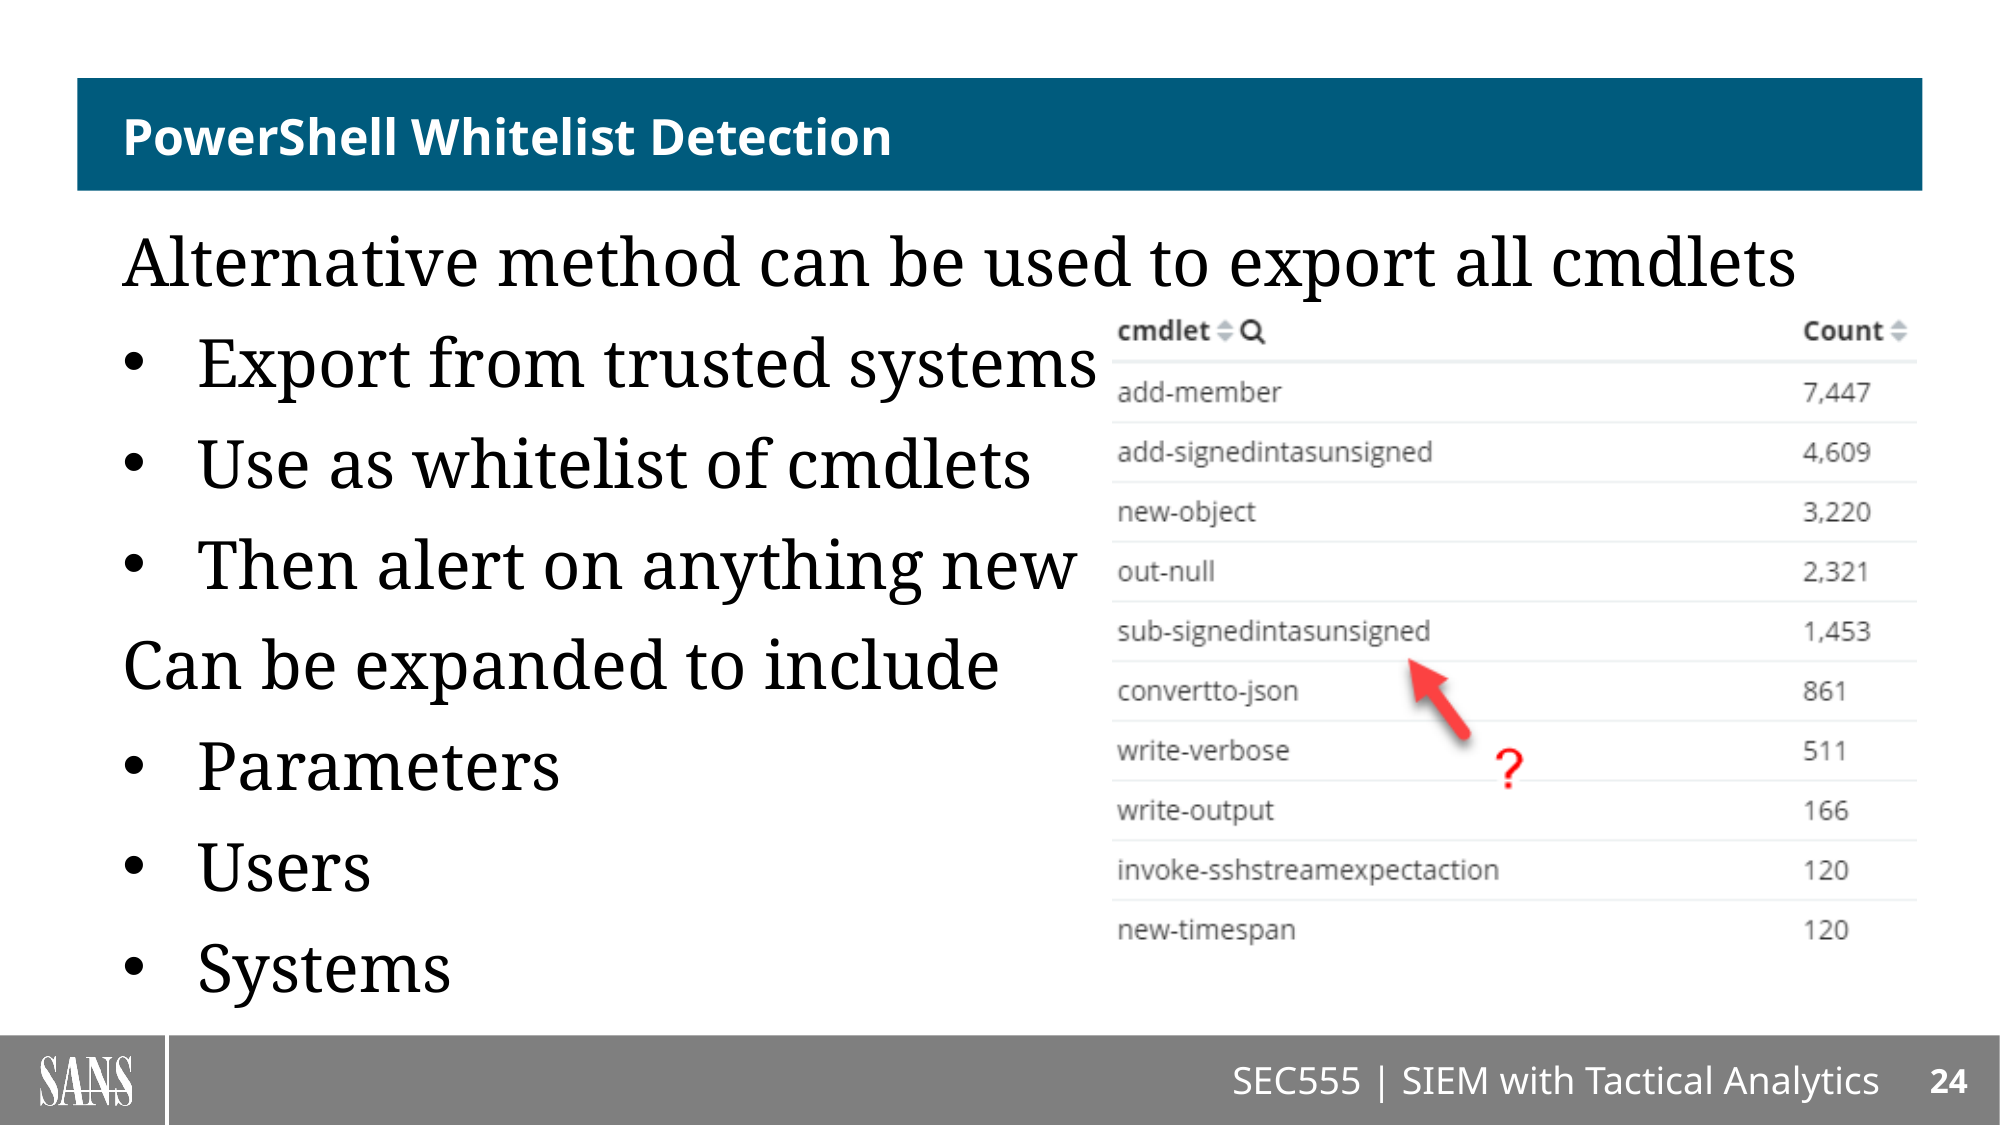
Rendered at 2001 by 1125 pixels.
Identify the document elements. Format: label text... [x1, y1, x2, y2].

title PowerShell Whitelist Detection [107, 78, 1893, 191]
picture [1112, 312, 1917, 963]
list Alternative method can be used to export all cmdlets Export from trusted systems Use as whitelist of cmdlets Then alert on anything new Can be expanded to include Parameters Users Systems [107, 212, 1893, 1013]
